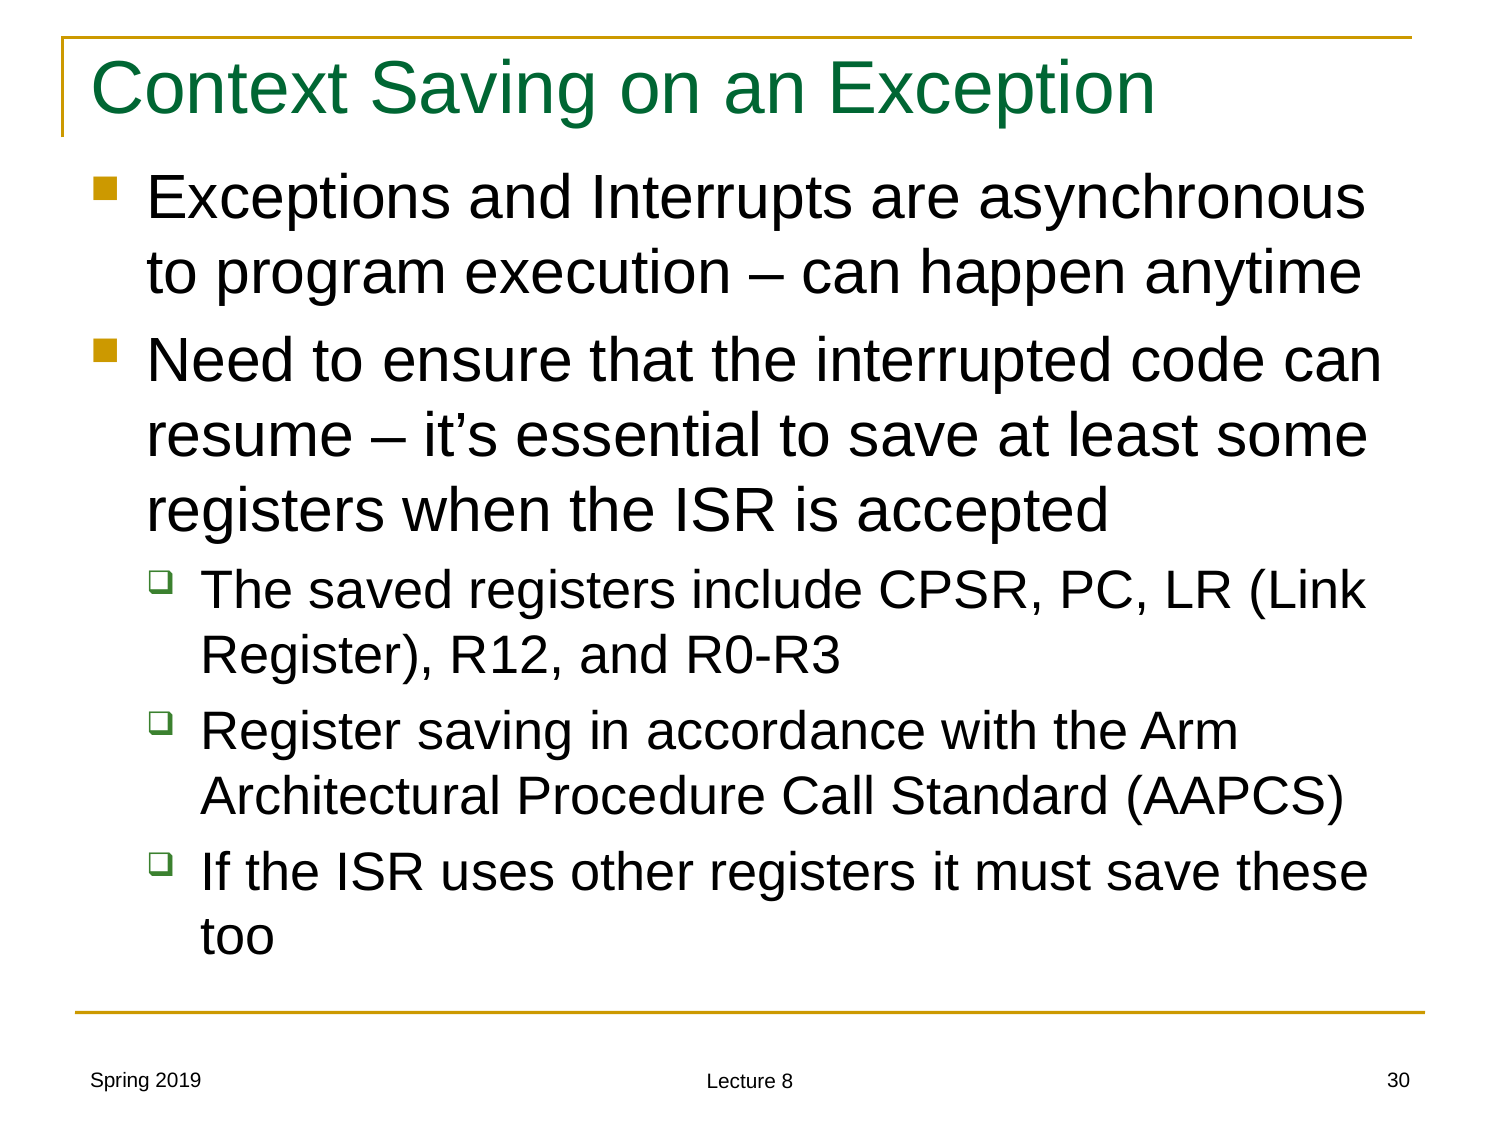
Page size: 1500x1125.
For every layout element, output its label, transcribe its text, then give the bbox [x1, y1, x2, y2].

title Context Saving on an Exception [75, 31, 1425, 138]
footer Lecture 8 [512, 1025, 988, 1100]
slide_number Spring 2019 [75, 1024, 425, 1100]
slide_number 30 [1074, 1024, 1425, 1100]
list Exceptions and Interrupts are asynchronous to program execution – can happen anytime Need to ensure that the interrupted code can resume – it’s essential to save at least some registers when the ISR is accepted The saved registers include CPSR, PC, LR (Link Register), R12, and R0-R3 Register saving in accordance with the Arm Architectural Procedure Call Standard (AAPCS) If the ISR uses other registers it must save these too [75, 148, 1425, 1006]
